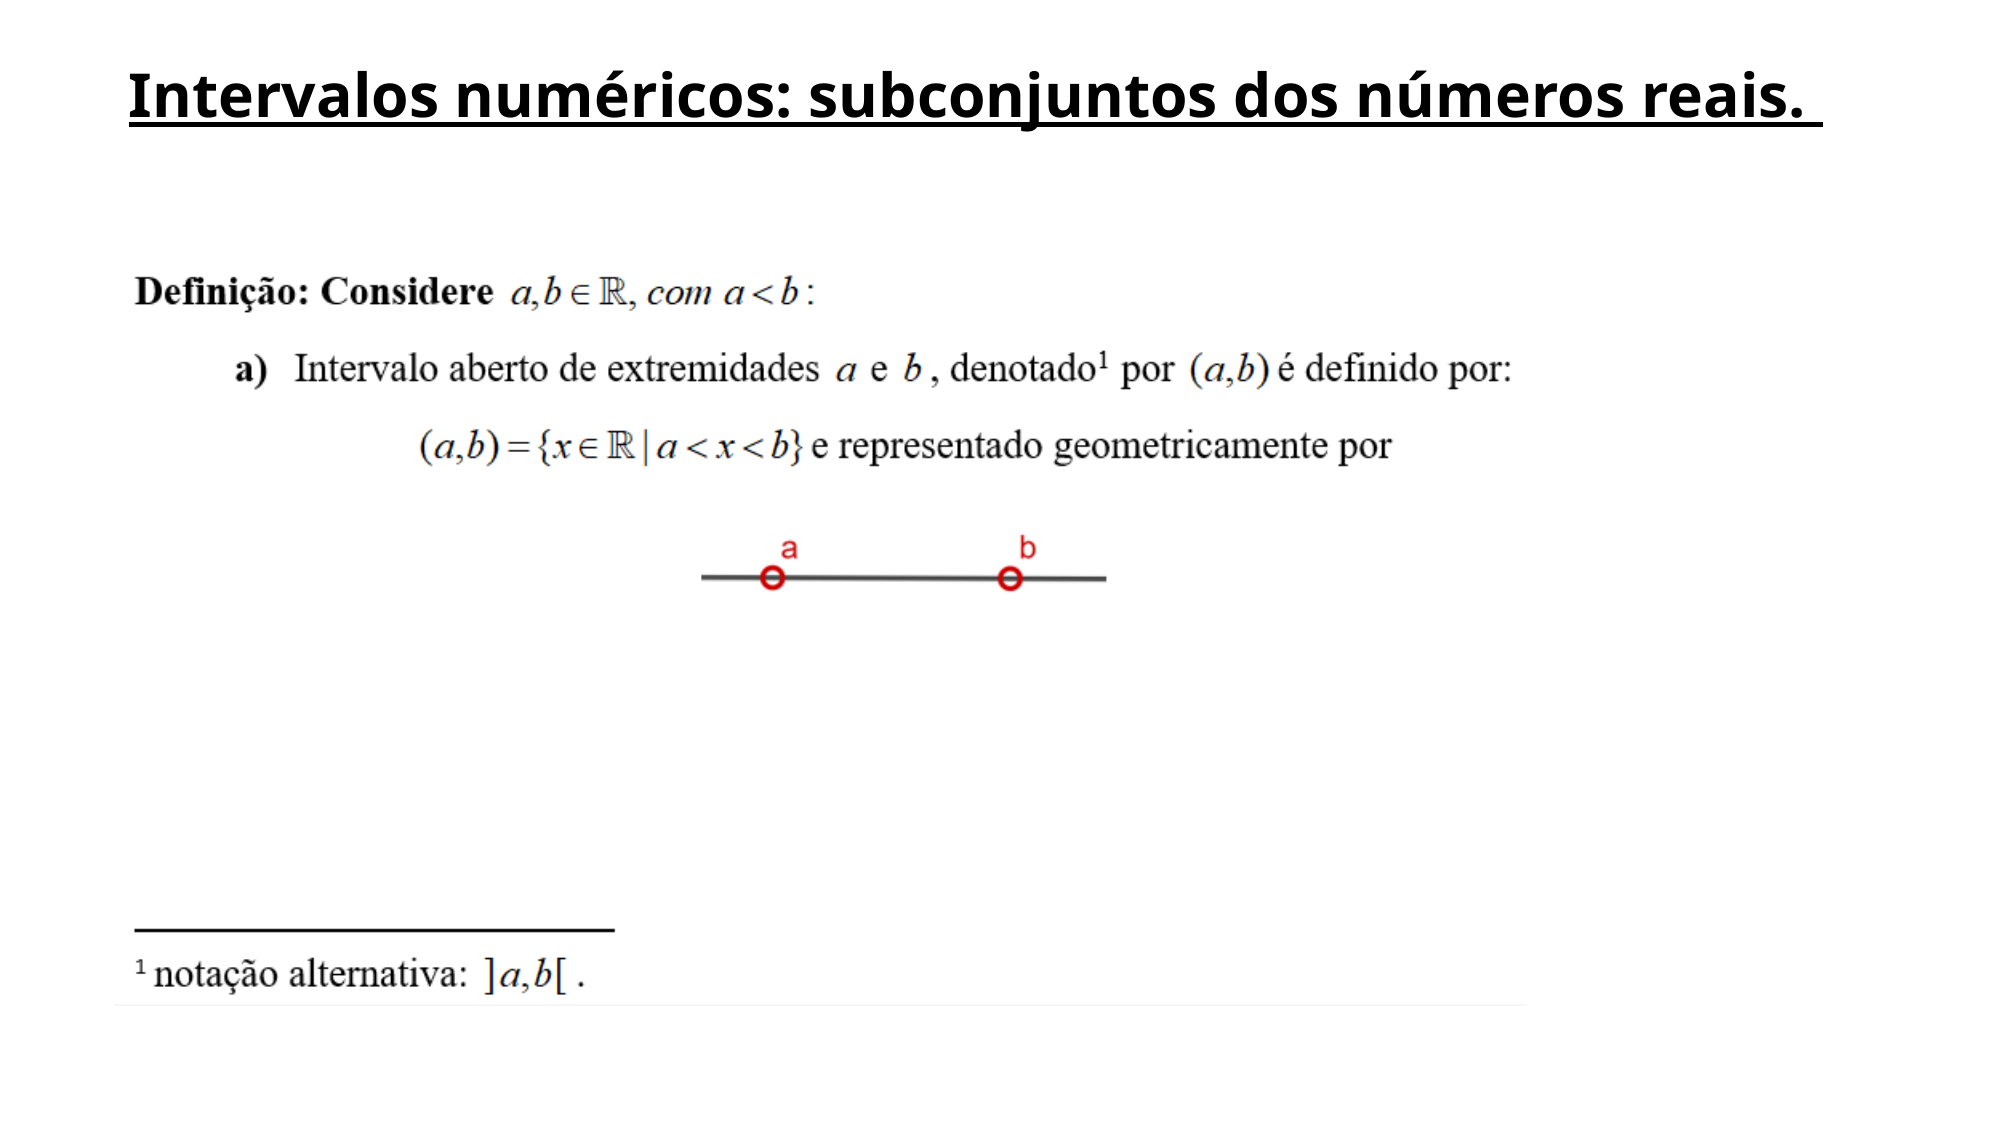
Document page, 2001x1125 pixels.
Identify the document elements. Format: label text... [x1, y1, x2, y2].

picture [113, 243, 1528, 1006]
title Intervalos numéricos: subconjuntos dos números reais. [113, 25, 1839, 244]
